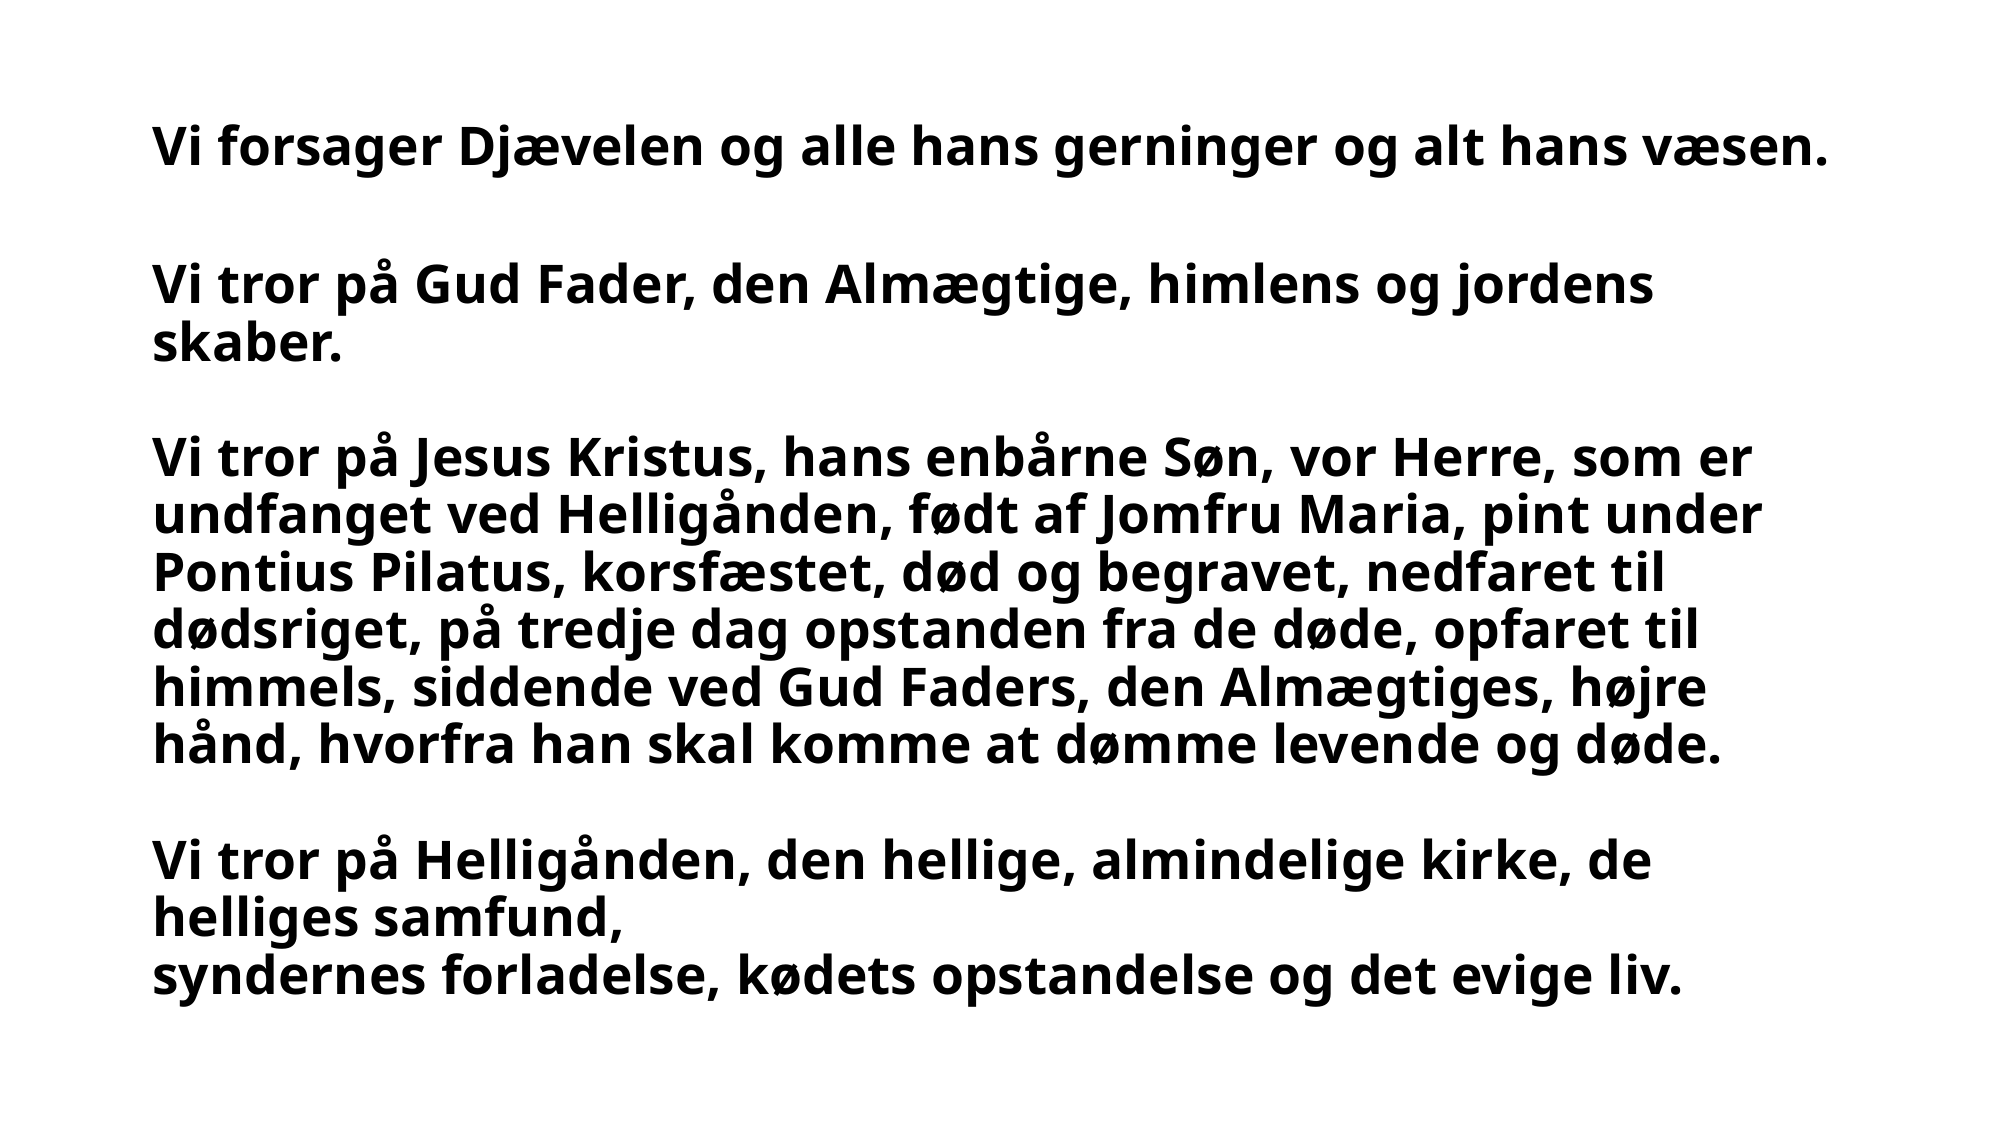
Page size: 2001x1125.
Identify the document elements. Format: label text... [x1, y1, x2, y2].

list Vi forsager Djævelen og alle hans gerninger og alt hans væsen. Vi tror på Gud Fader, den Almægtige, himlens og jordens skaber. Vi tror på Jesus Kristus, hans enbårne Søn, vor Herre, som er undfanget ved Helligånden, født af Jomfru Maria, pint under Pontius Pilatus, korsfæstet, død og begravet, nedfaret til dødsriget, på tredje dag opstanden fra de døde, opfaret til himmels, siddende ved Gud Faders, den Almægtiges, højre hånd, hvorfra han skal komme at dømme levende og døde. Vi tror på Helligånden, den hellige, almindelige kirke, de helliges samfund, syndernes forladelse, kødets opstandelse og det evige liv. [137, 111, 1863, 1065]
